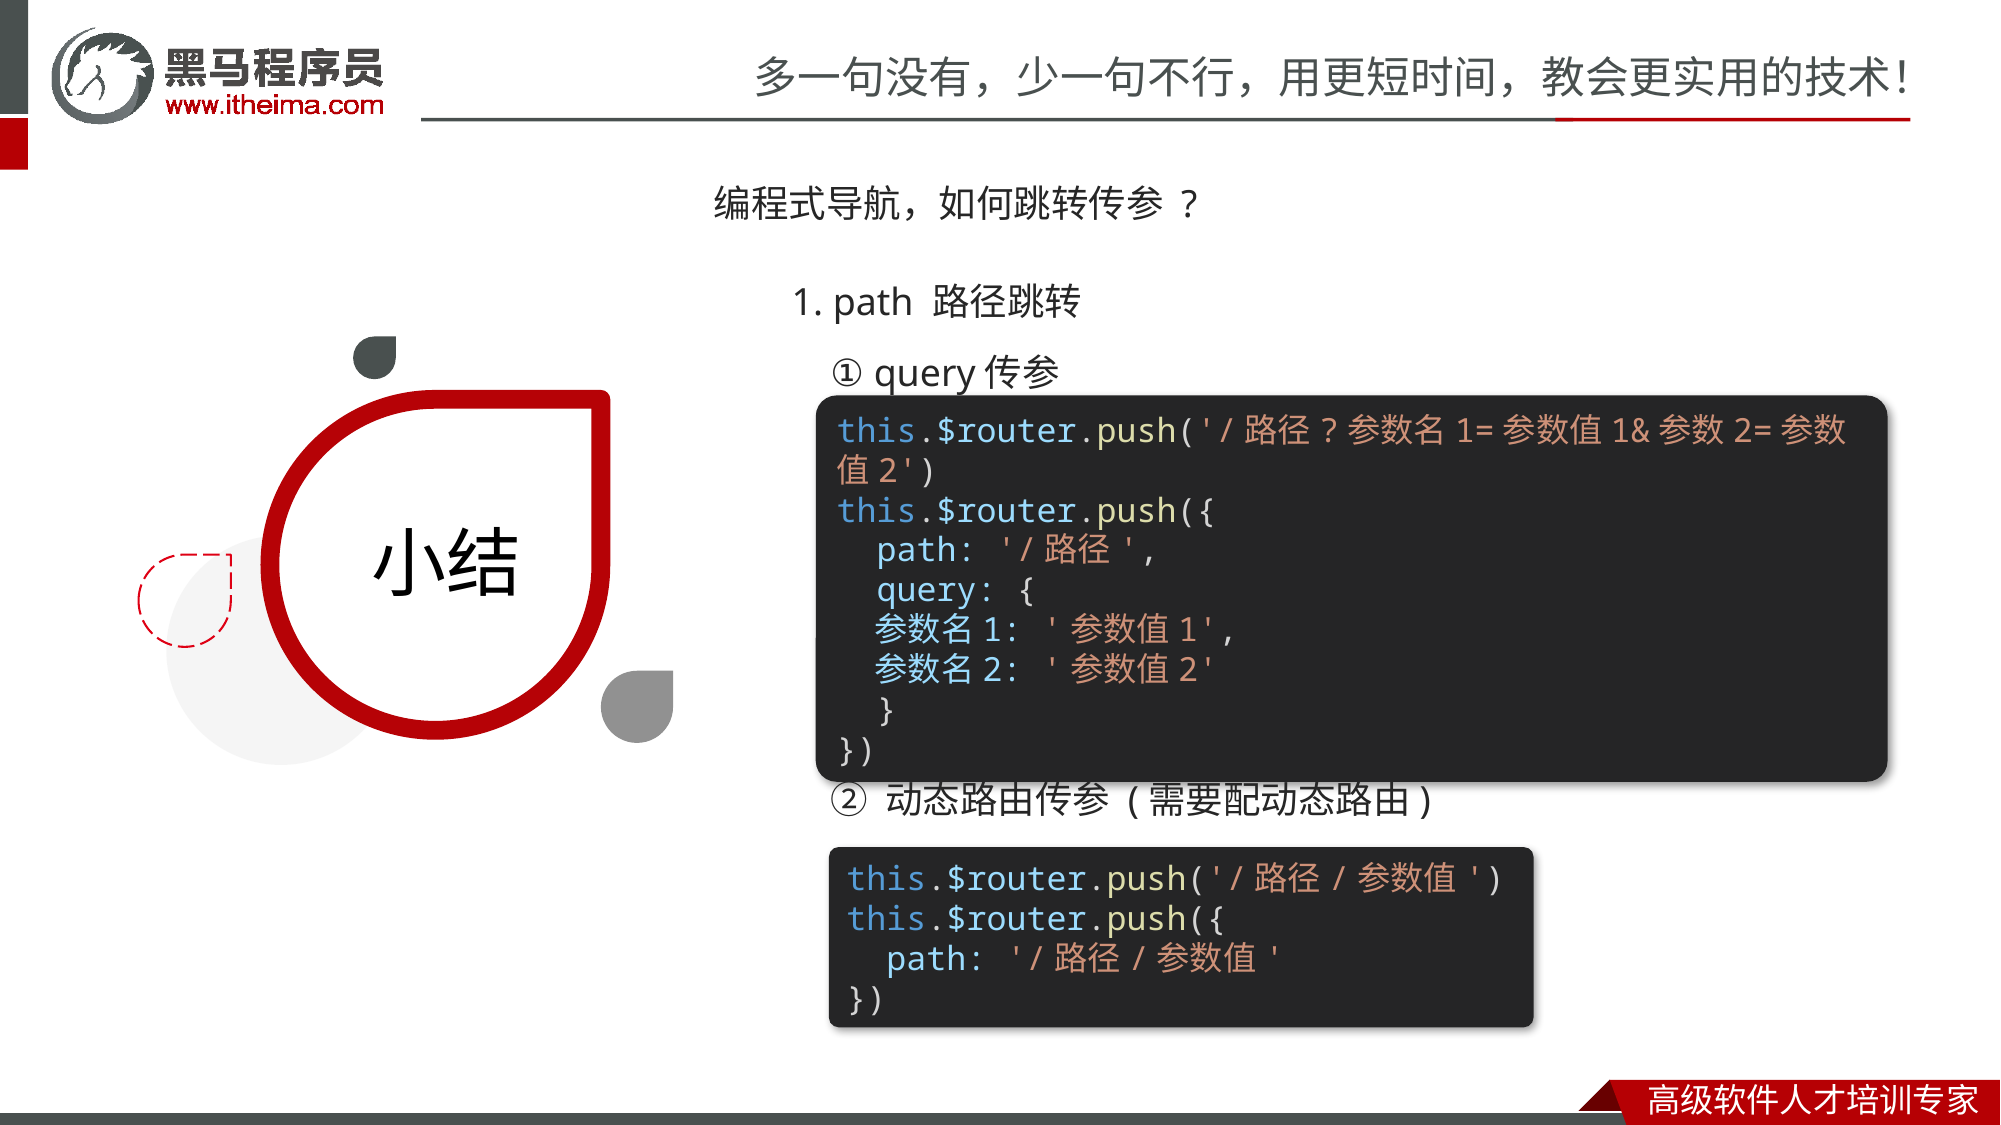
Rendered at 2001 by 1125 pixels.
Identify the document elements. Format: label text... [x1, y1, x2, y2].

list 编程式导航，如何跳转传参 ? 1. path 路径跳转 [698, 138, 1769, 320]
text_box this.$router.push('/路径/参数值') this.$router.push({ path: '/路径/参数值' }) [828, 847, 1534, 1028]
text_box this.$router.push('/路径?参数名1=参数值1&参数2=参数值2') this.$router.push({ path: '/路径', query: { 参数名1: '参数值1', 参数名2: '参数值2' } }) [815, 395, 1888, 782]
text_box ② 动态路由传参 (需要配动态路由) [815, 747, 1547, 805]
picture [50, 26, 384, 125]
text_box ① query传参 [815, 319, 1102, 378]
